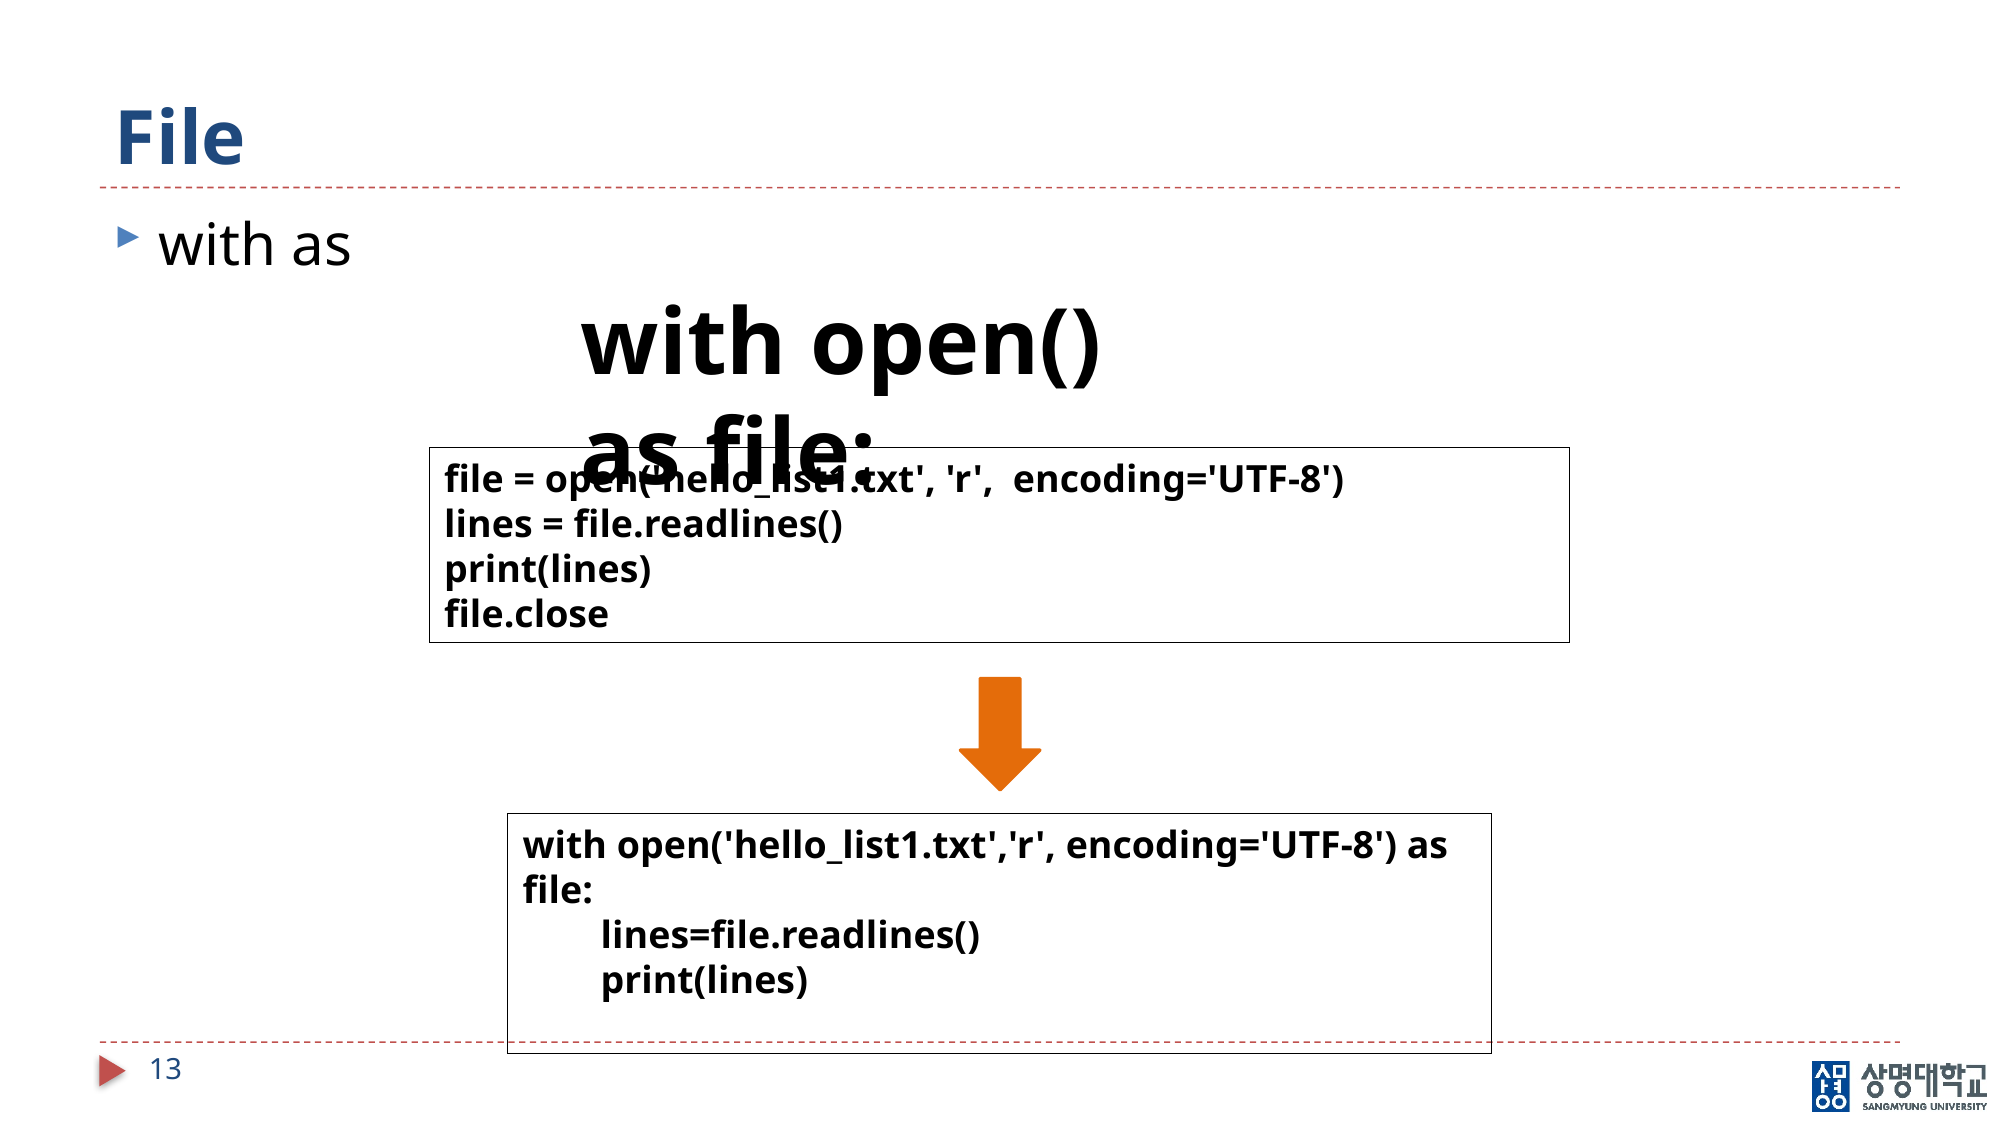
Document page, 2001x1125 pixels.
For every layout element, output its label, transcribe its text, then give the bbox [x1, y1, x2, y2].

text_box file = open('hello_list1.txt', 'r', encoding='UTF-8') lines = file.readlines() print(lines) file.close [429, 447, 1570, 643]
text_box with as [98, 199, 1899, 1010]
text_box [958, 676, 1042, 792]
title File [99, 24, 1900, 188]
text_box with open() as file: [565, 274, 1433, 447]
slide_number 13 [133, 1042, 568, 1103]
text_box with open('hello_list1.txt','r', encoding='UTF-8') as file: lines=file.readlines() print(lines) [507, 813, 1492, 1054]
picture [1812, 1061, 1987, 1112]
